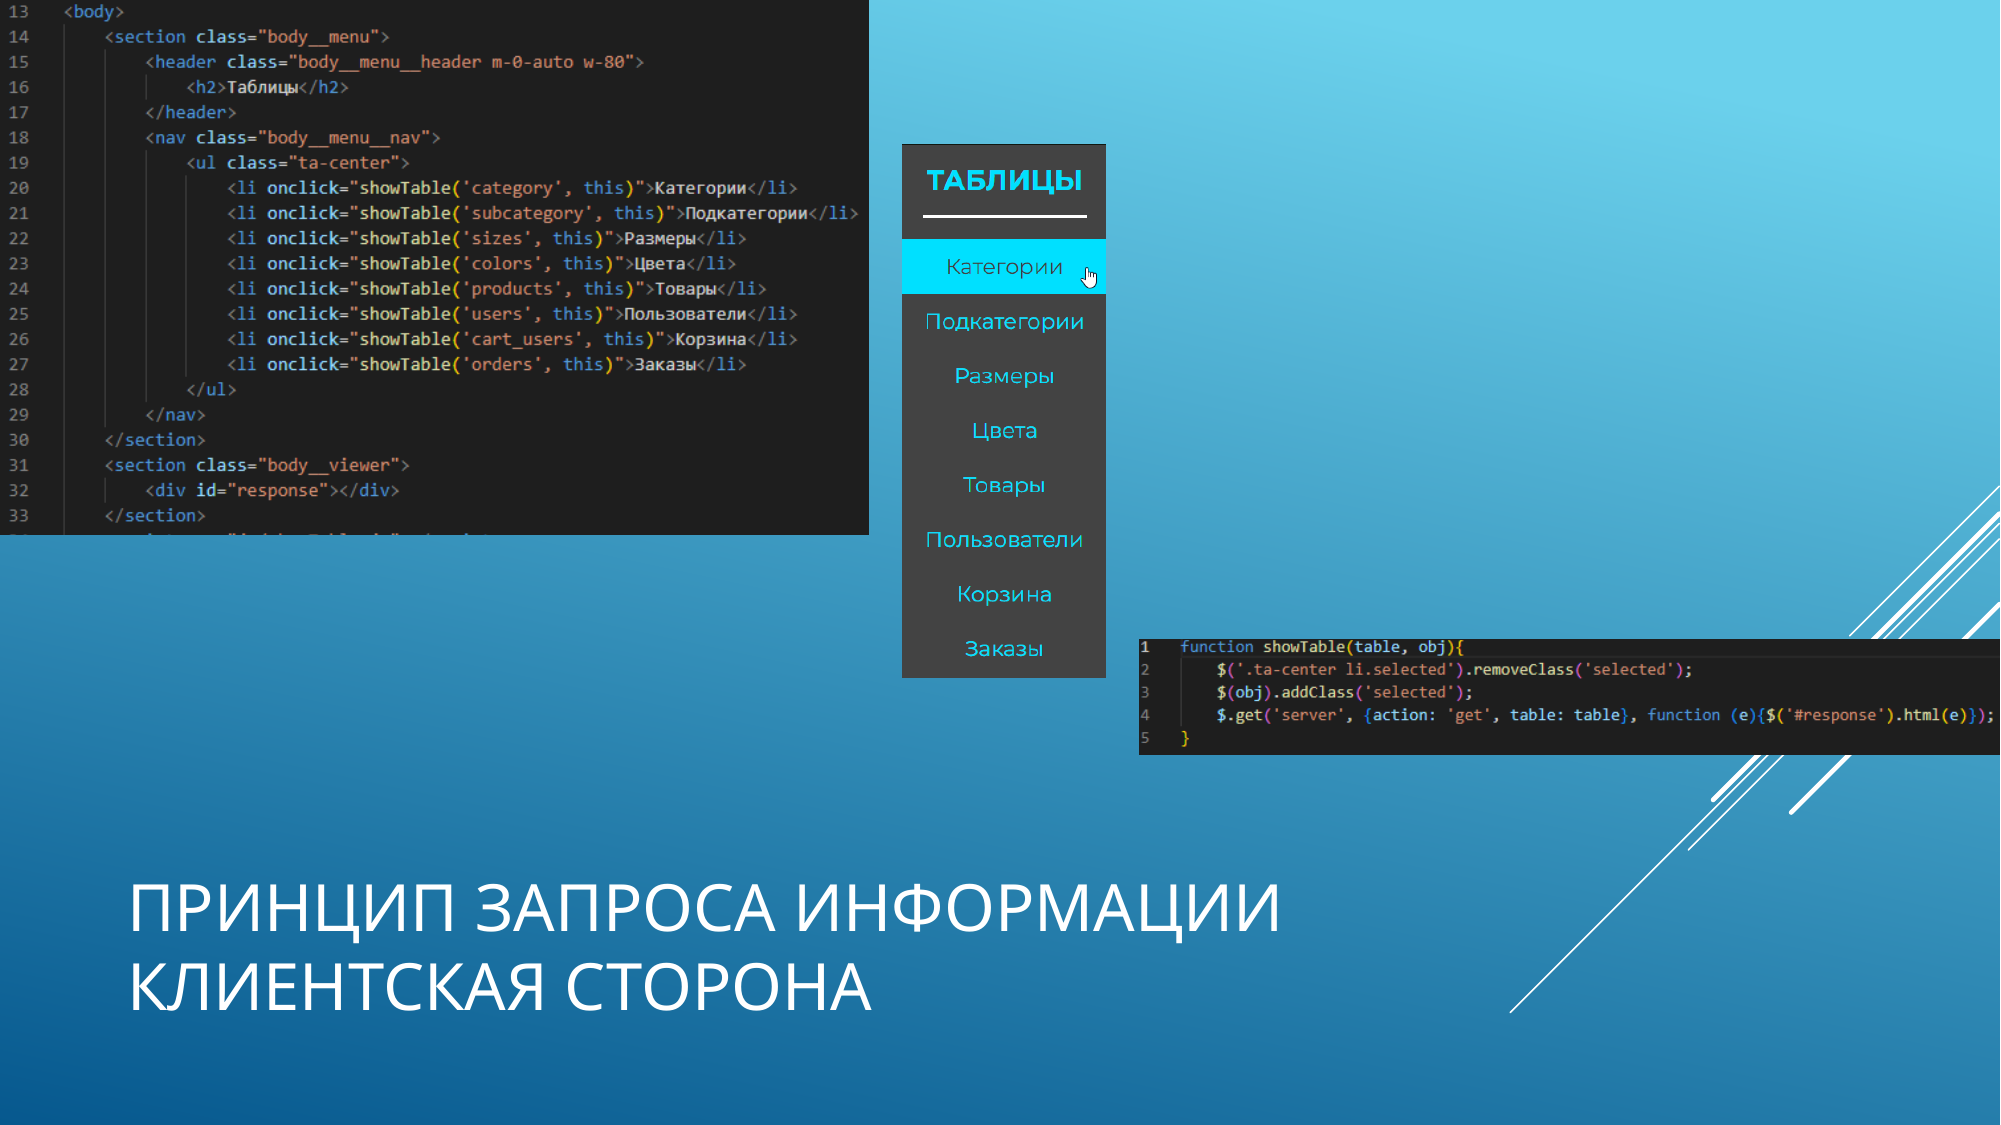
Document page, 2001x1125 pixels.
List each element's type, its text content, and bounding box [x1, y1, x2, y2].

title Принцип запроса информации Клиентская сторона [112, 859, 1513, 1031]
picture [902, 144, 1107, 678]
picture [1139, 638, 2000, 755]
picture [0, 0, 869, 535]
